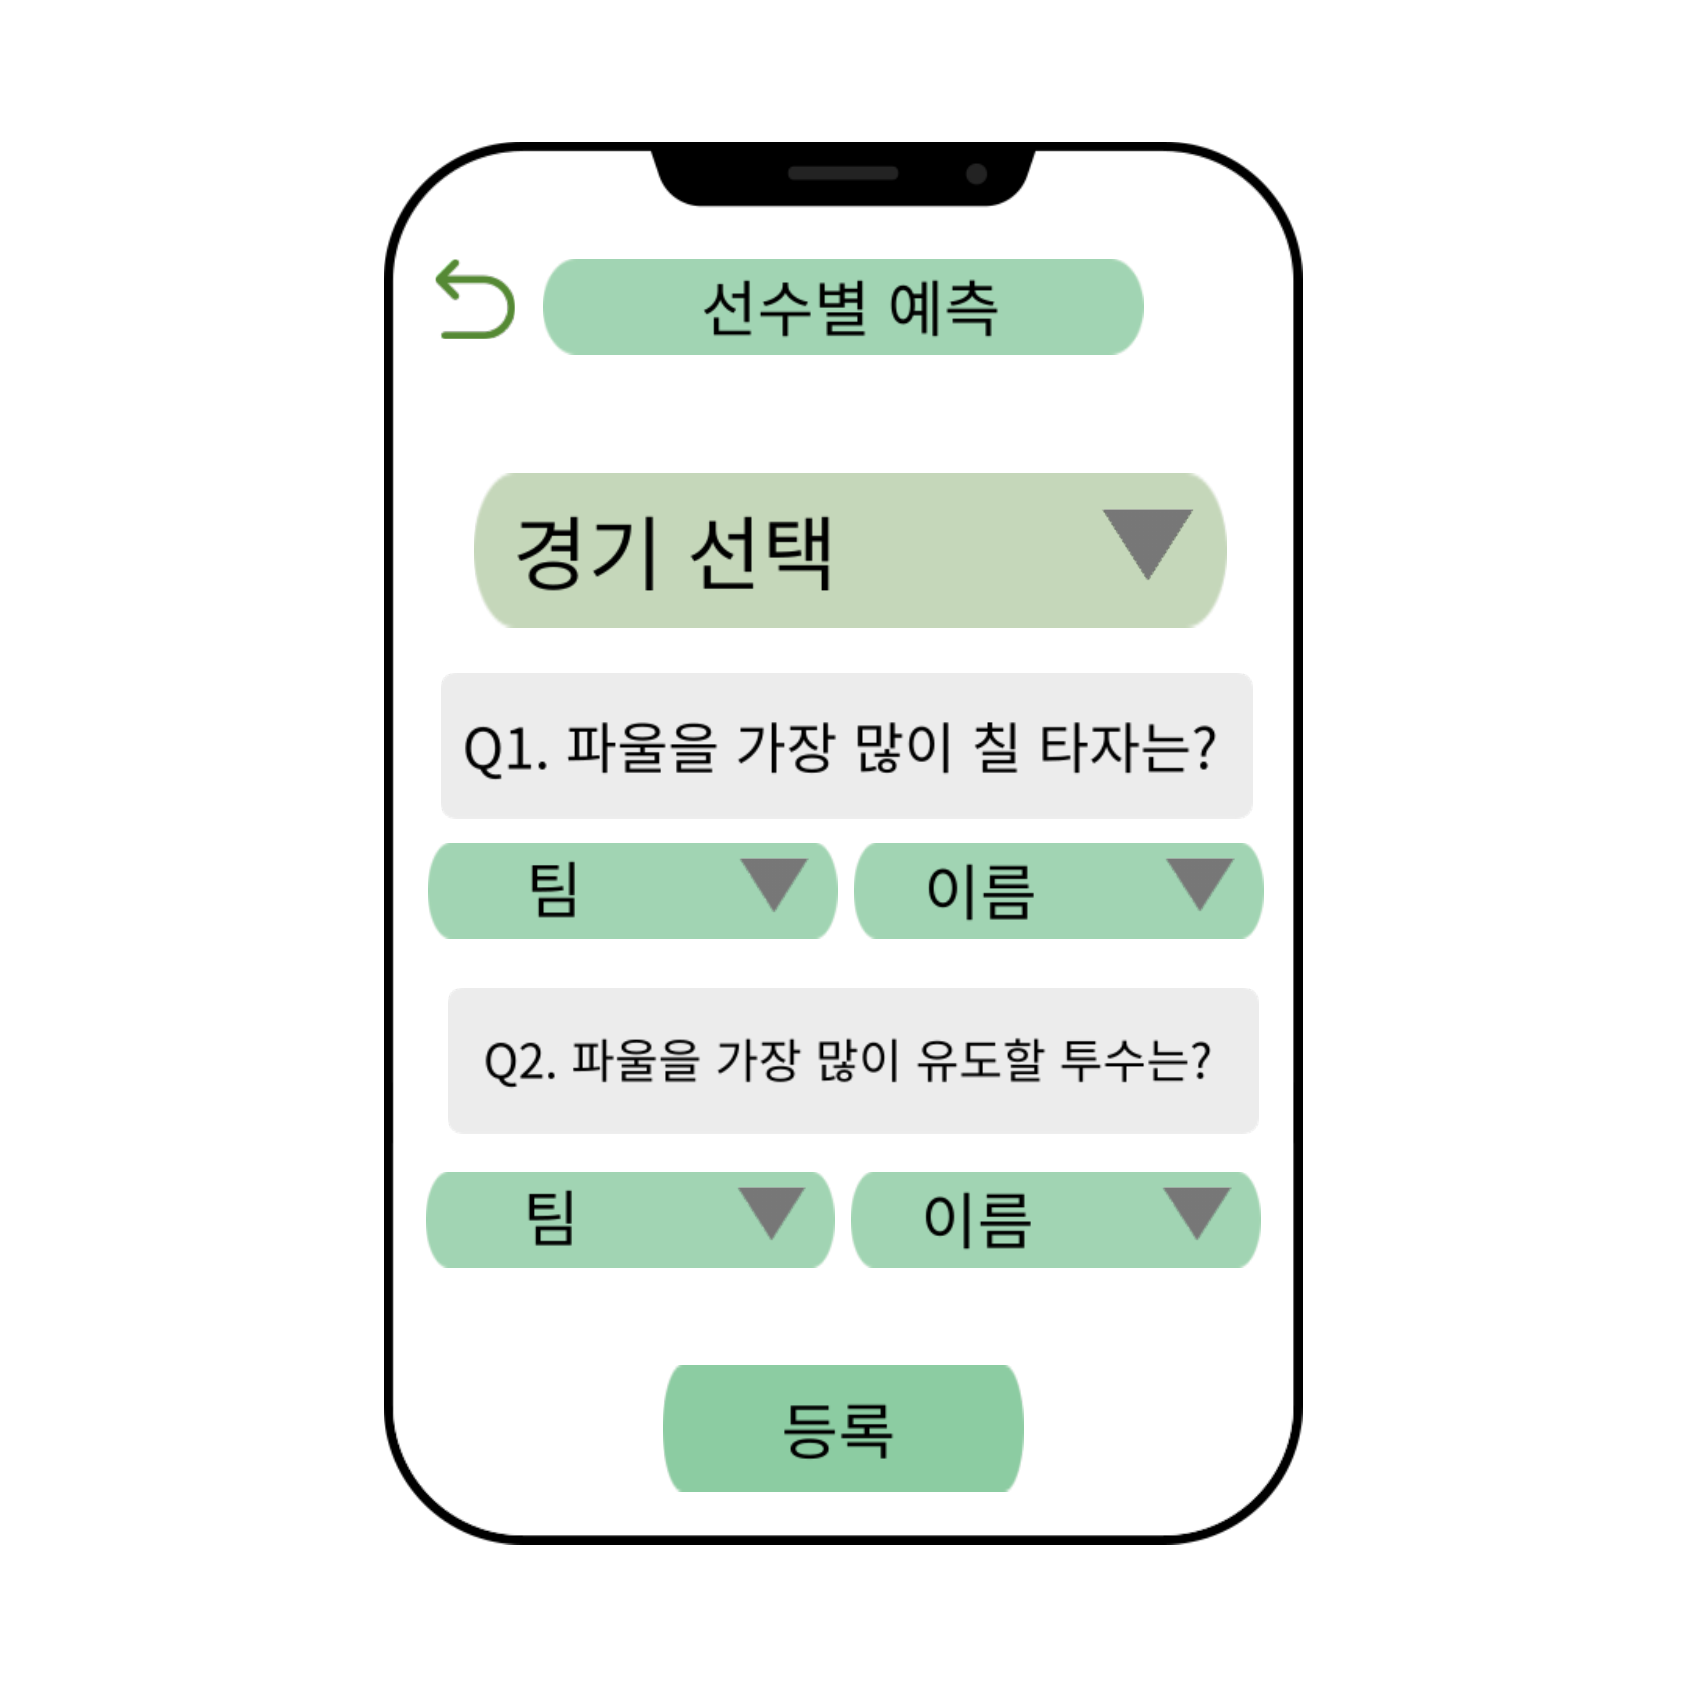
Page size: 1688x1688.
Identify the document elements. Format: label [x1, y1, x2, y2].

text_box [434, 258, 515, 339]
text_box [1170, 1177, 1224, 1251]
text_box [1038, 258, 1144, 355]
picture [453, 699, 1249, 806]
picture [772, 1375, 925, 1488]
text_box [474, 473, 1228, 629]
picture [845, 836, 1073, 949]
picture [579, 253, 1034, 366]
picture [473, 479, 875, 629]
text_box [663, 1365, 1024, 1492]
text_box [384, 142, 1303, 1545]
text_box [543, 258, 574, 355]
picture [419, 834, 614, 946]
text_box [1077, 842, 1264, 939]
text_box [441, 673, 1253, 820]
text_box [447, 987, 1260, 1134]
picture [460, 1018, 1233, 1109]
text_box [1076, 1171, 1261, 1268]
text_box [1112, 496, 1184, 594]
text_box [620, 843, 838, 940]
text_box [744, 1177, 799, 1252]
picture [842, 1165, 1071, 1277]
picture [416, 1163, 612, 1275]
text_box [616, 1172, 835, 1269]
text_box [1173, 848, 1227, 922]
text_box [747, 848, 801, 923]
